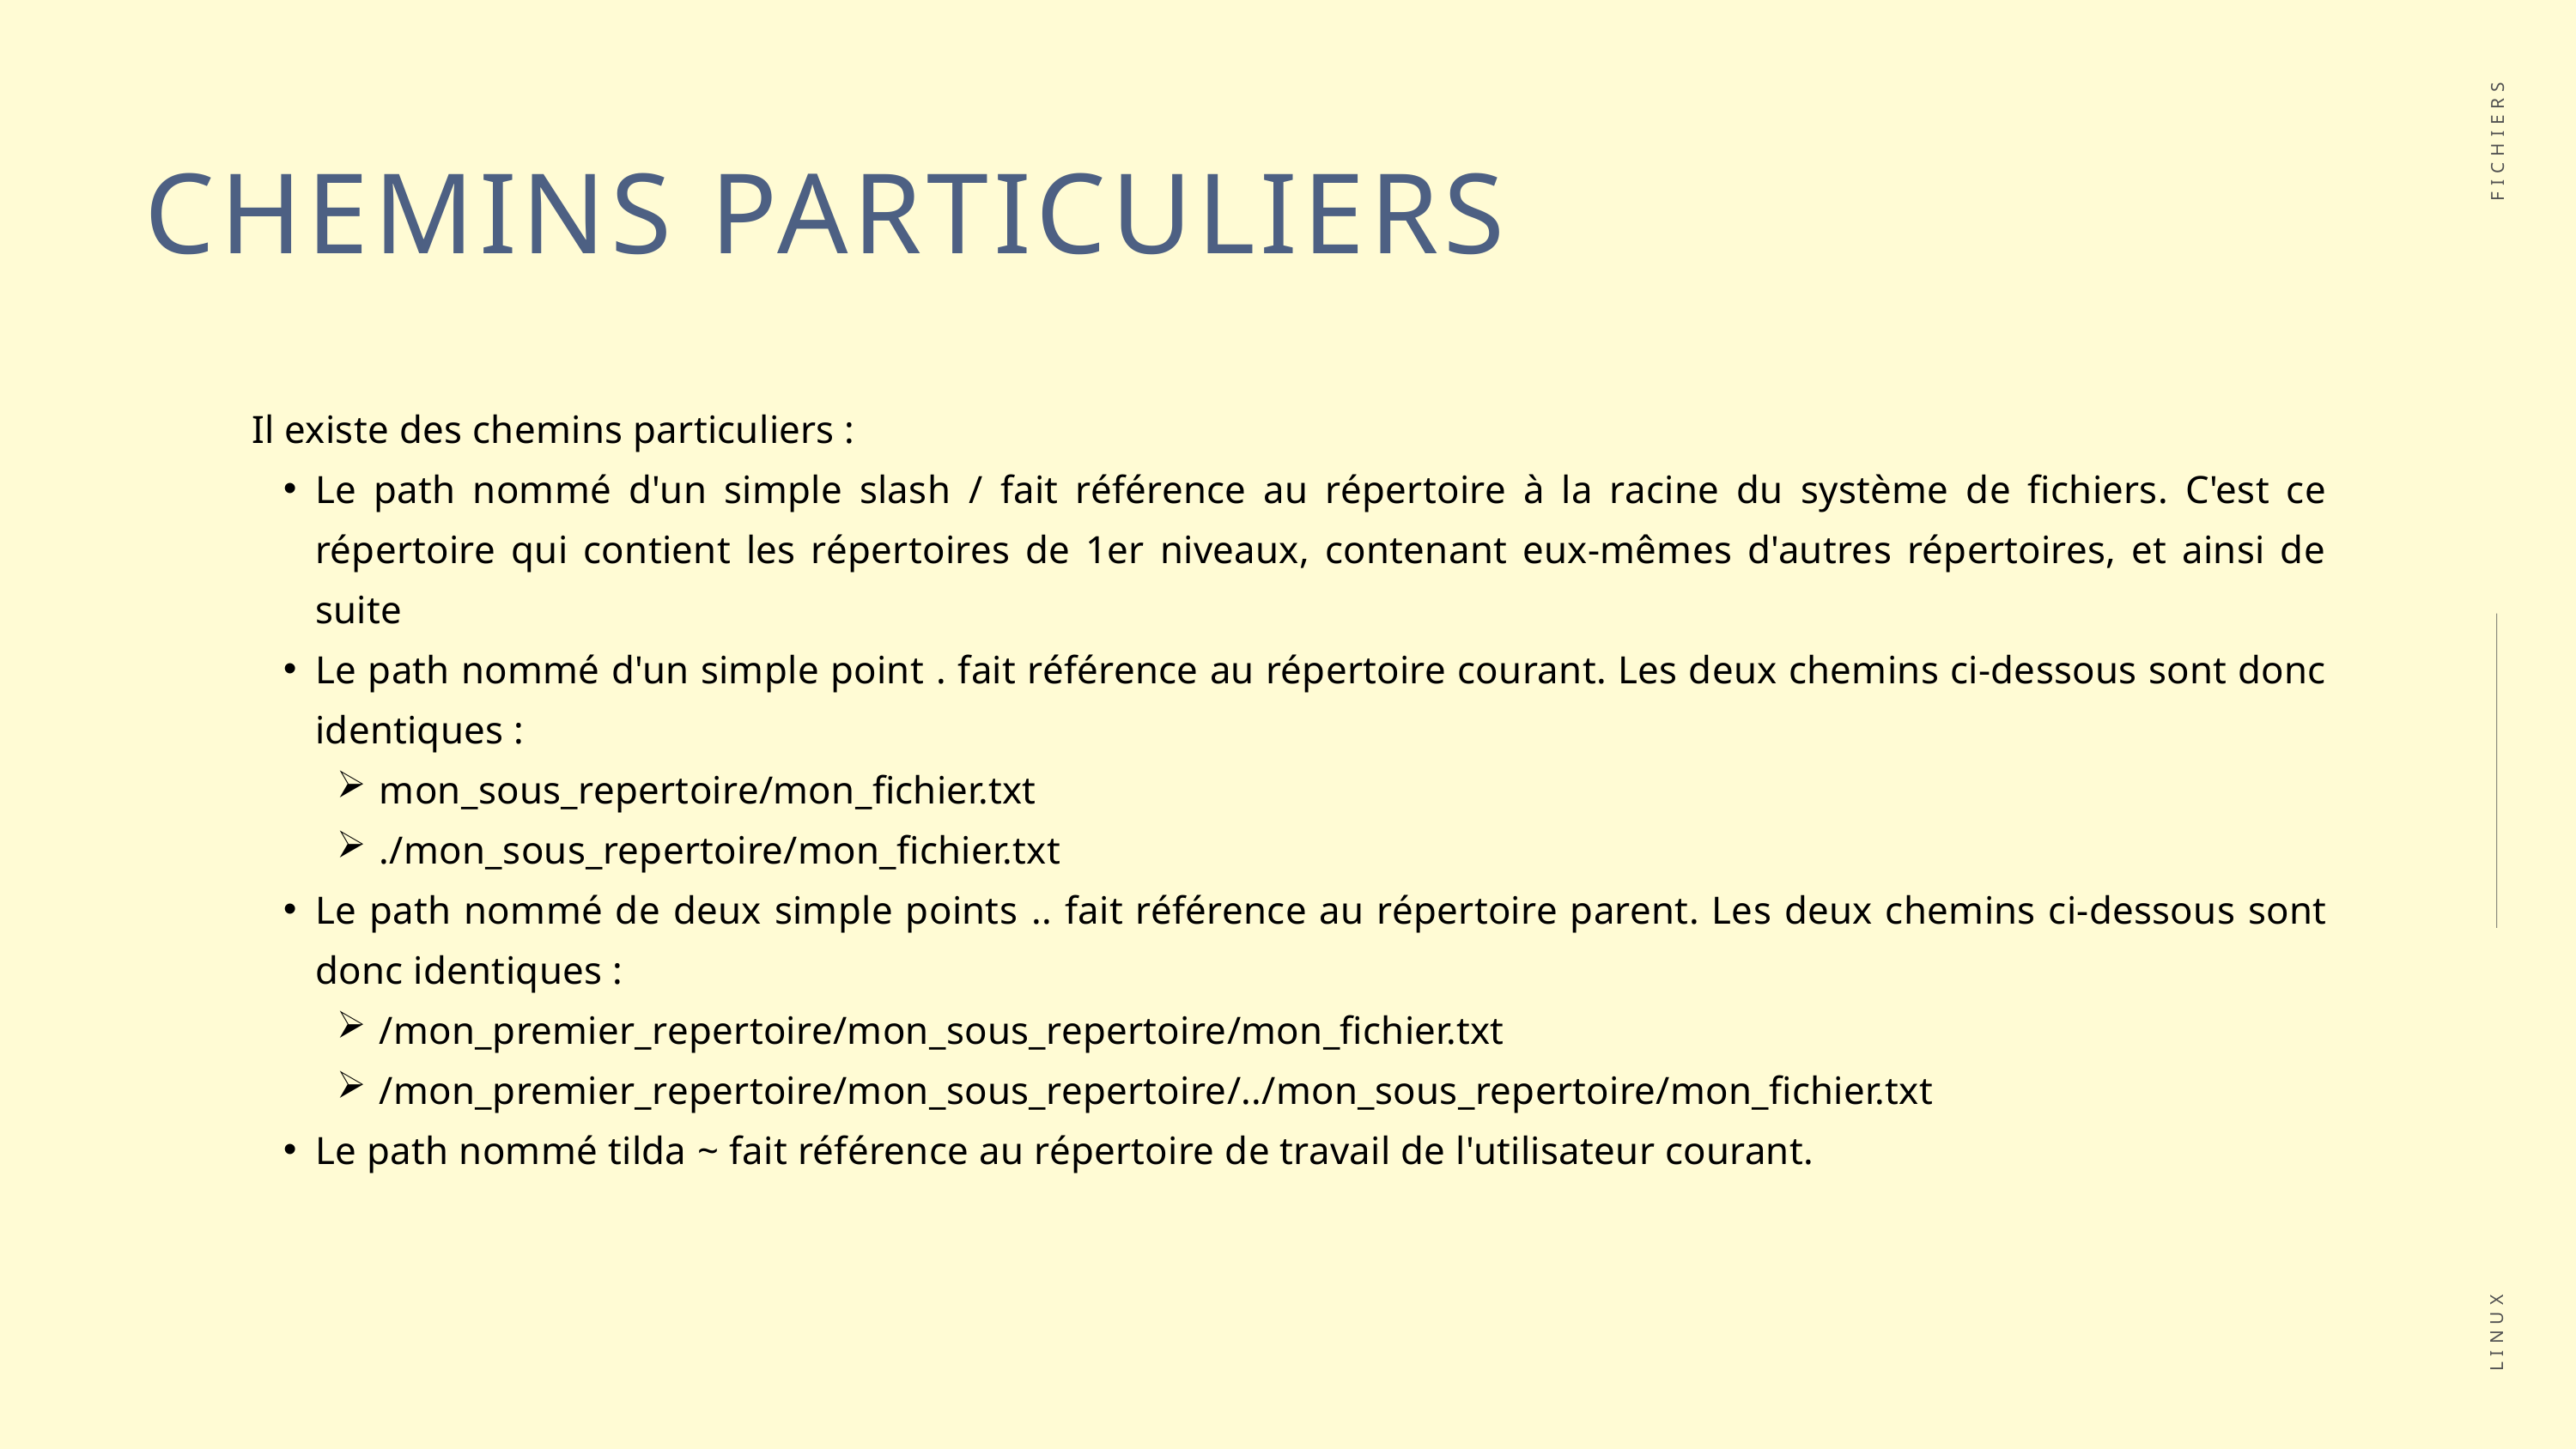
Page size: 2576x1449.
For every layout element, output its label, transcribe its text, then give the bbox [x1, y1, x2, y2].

text_box LINUX [2486, 997, 2506, 1372]
text_box CHEMINS PARTICULIERS [144, 153, 2431, 276]
text_box Il existe des chemins particuliers : Le path nommé d'un simple slash / fait référence au répertoire à la racine du système de fichiers. C'est ce répertoire qui contient les répertoires de 1er niveaux, contenant eux-mêmes d'autres répertoires, et ainsi de suite Le path nommé d'un simple point . fait référence au répertoire courant. Les deux chemins ci-dessous sont donc identiques : mon_sous_repertoire/mon_fichier.txt ./mon_sous_repertoire/mon_fichier.txt Le path nommé de deux simple points .. fait référence au répertoire parent. Les deux chemins ci-dessous sont donc identiques : /mon_premier_repertoire/mon_sous_repertoire/mon_fichier.txt /mon_premier_repertoire/mon_sous_repertoire/../mon_sous_repertoire/mon_fichier.txt Le path nommé tilda ~ fait référence au répertoire de travail de l'utilisateur courant. [252, 391, 2330, 1173]
text_box FICHIERS [2487, 82, 2508, 614]
